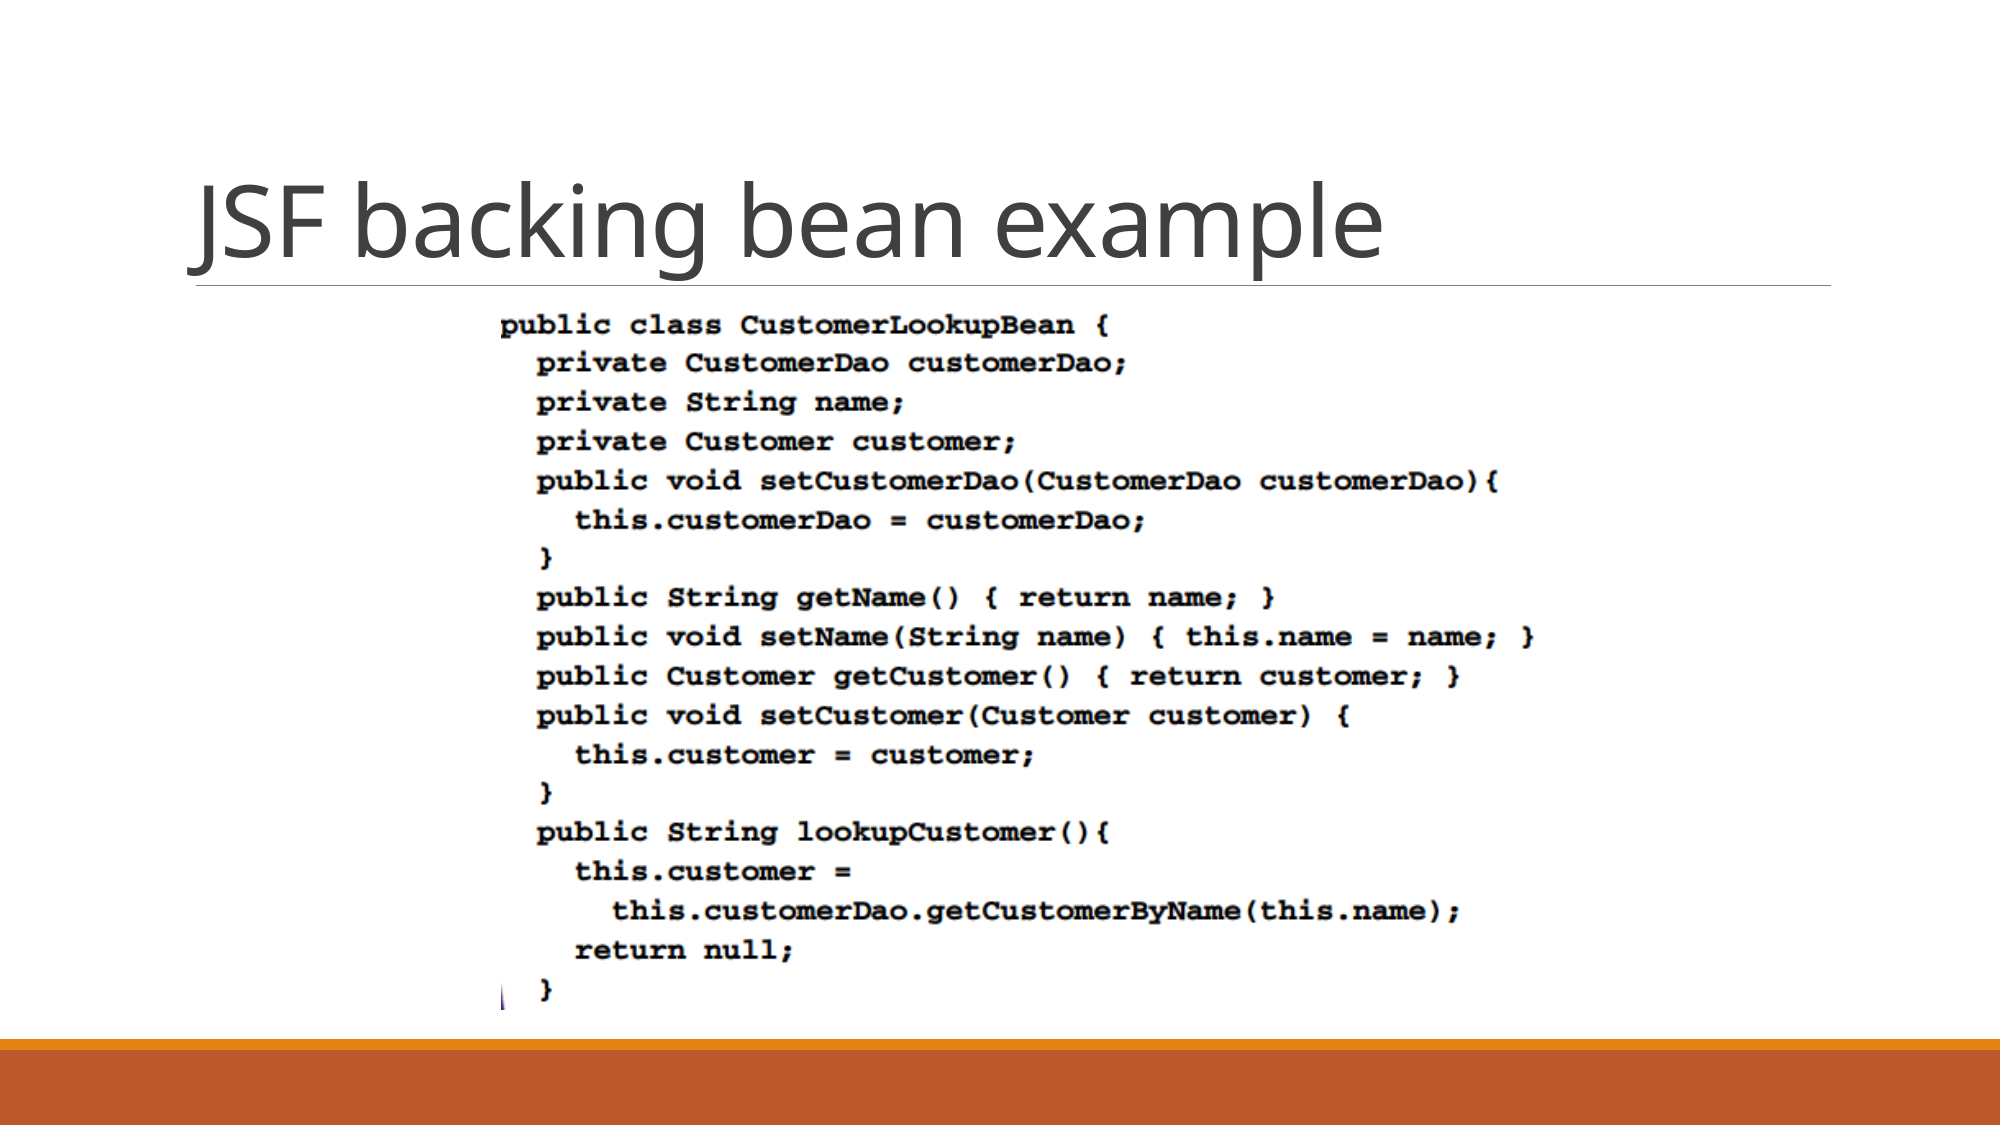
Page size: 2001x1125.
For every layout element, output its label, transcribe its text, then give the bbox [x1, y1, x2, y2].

picture [500, 305, 1575, 1010]
title JSF backing bean example [180, 47, 1830, 285]
